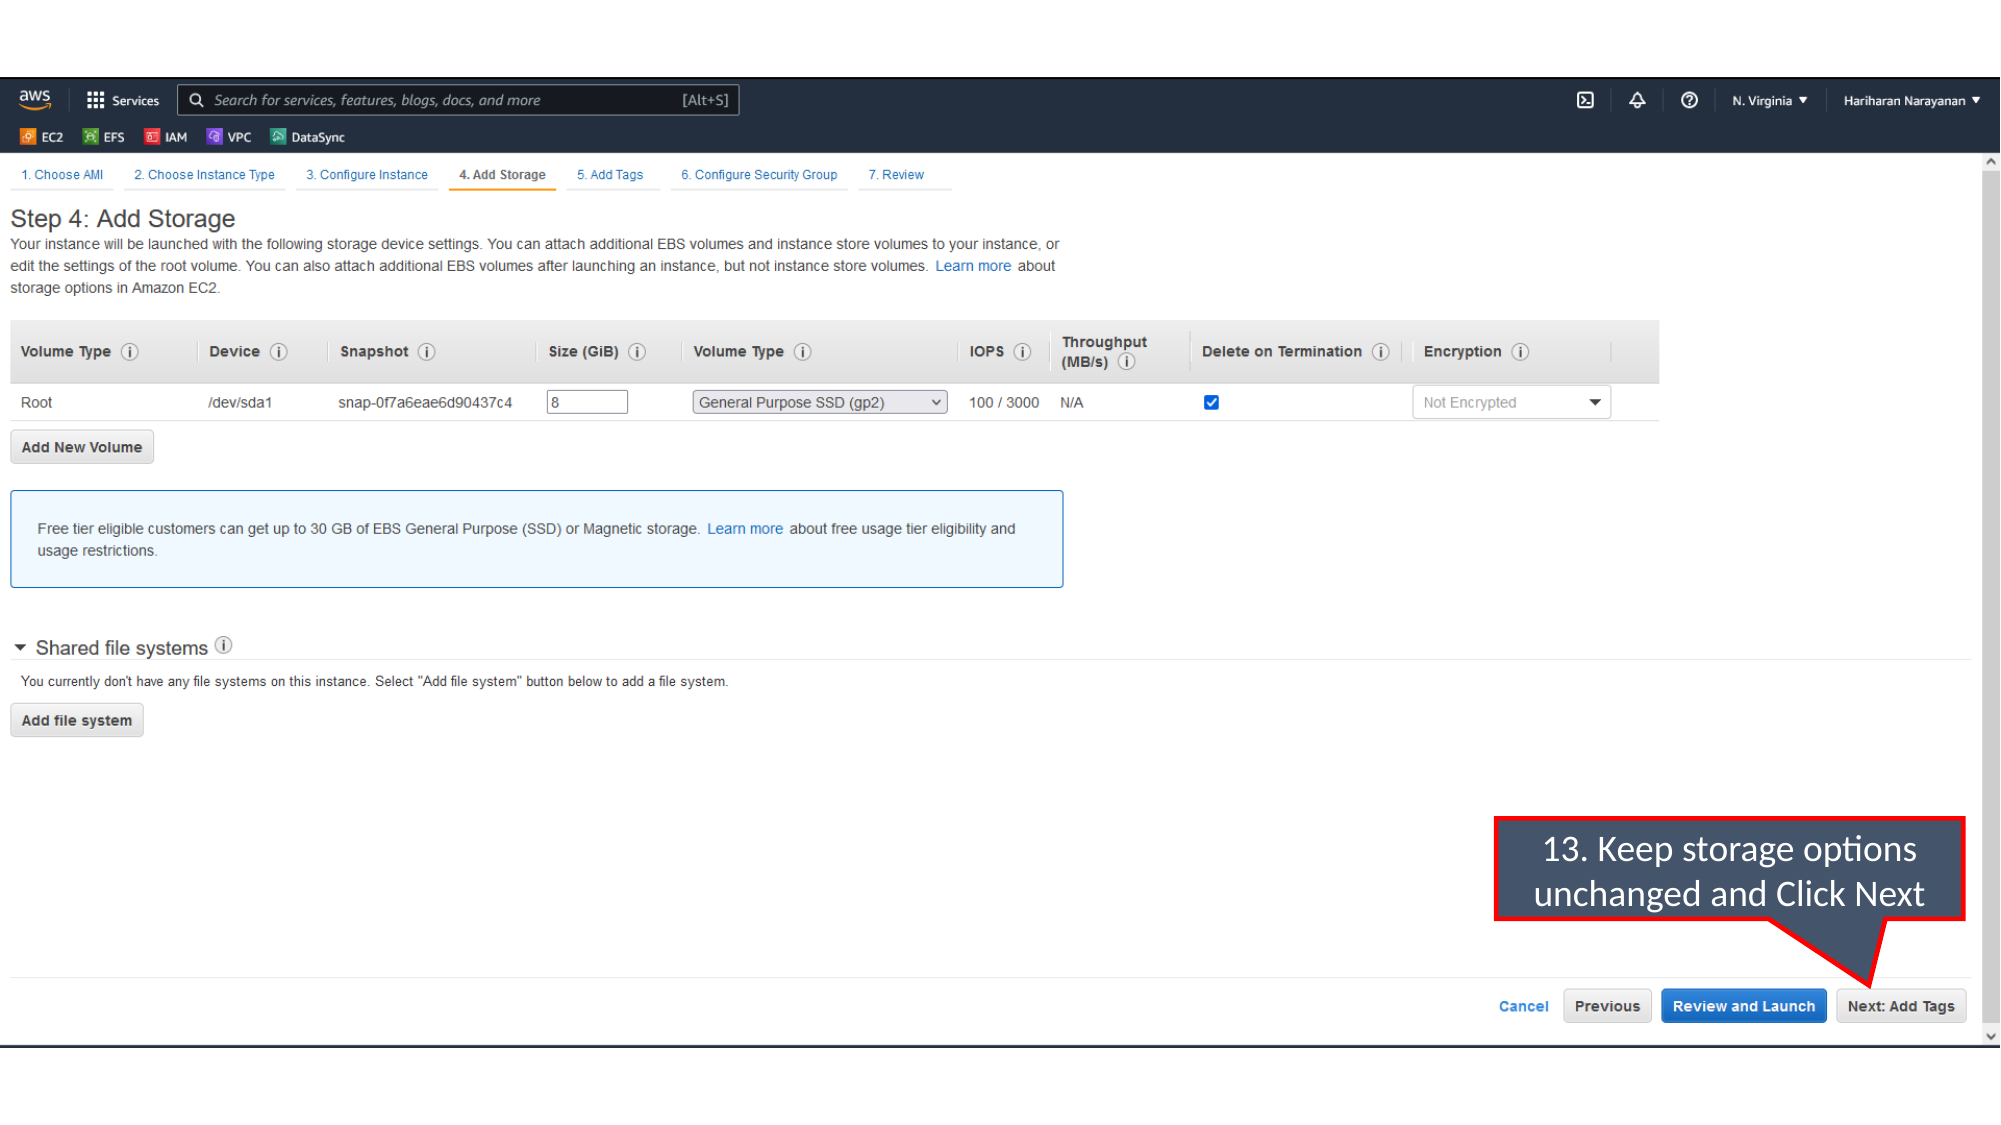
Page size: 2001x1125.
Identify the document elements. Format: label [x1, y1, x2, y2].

picture [0, 77, 2000, 1048]
